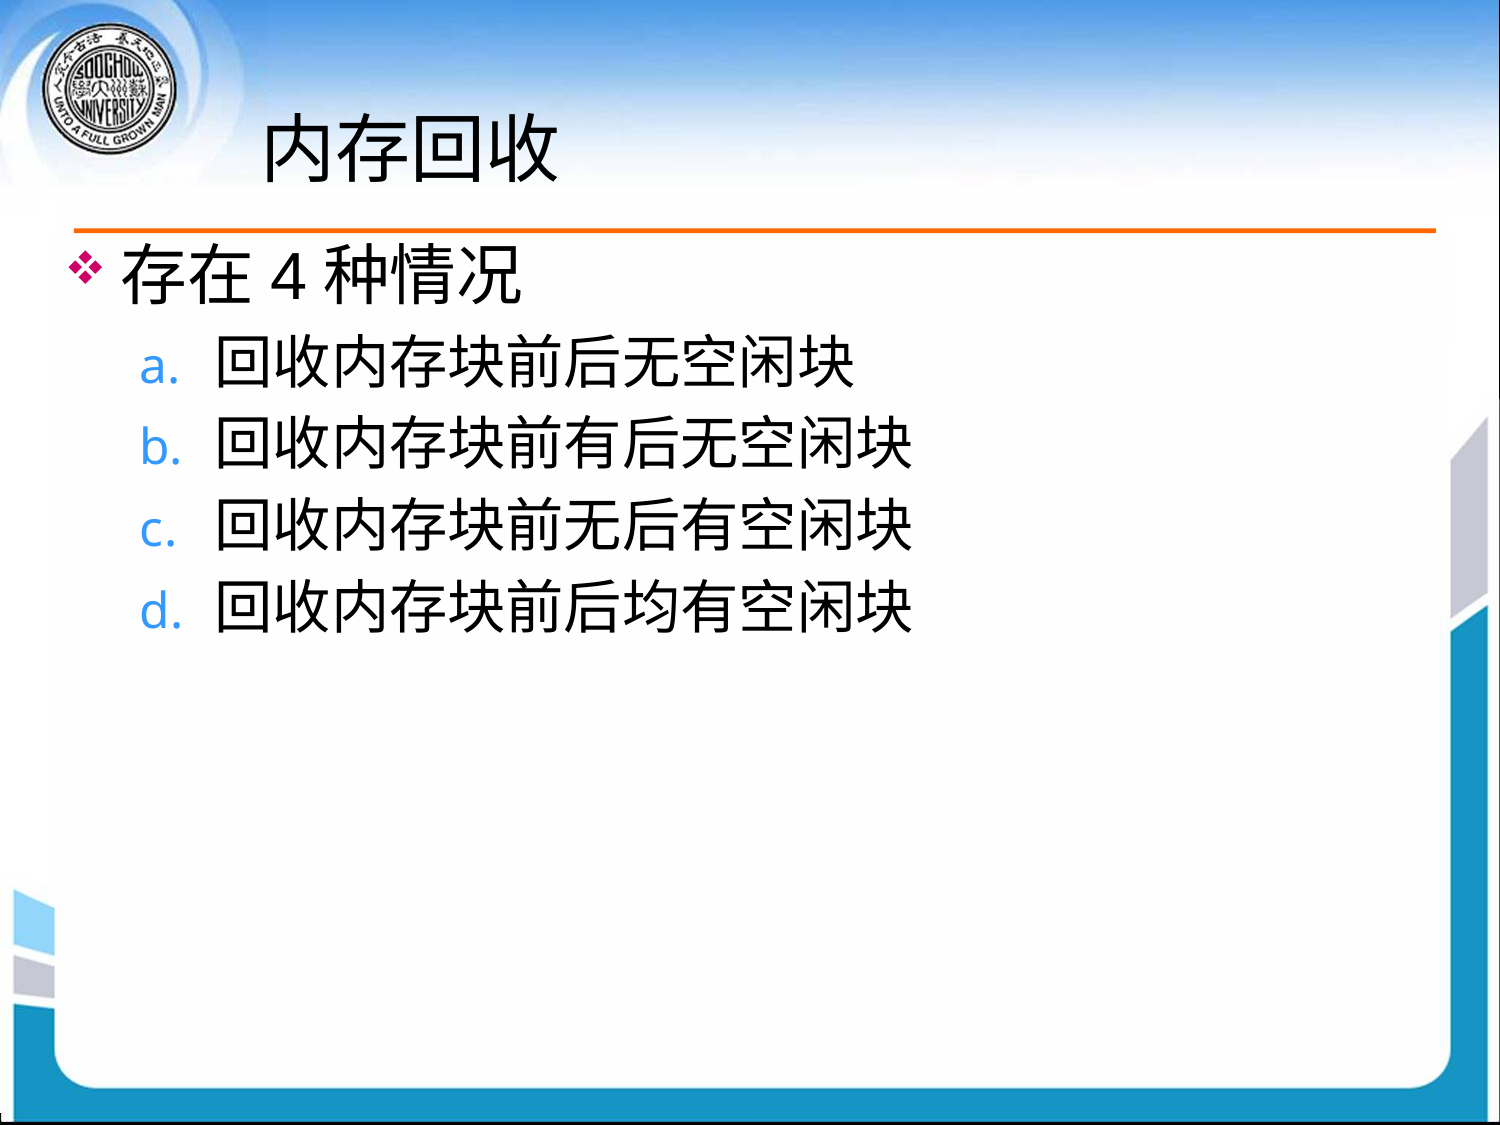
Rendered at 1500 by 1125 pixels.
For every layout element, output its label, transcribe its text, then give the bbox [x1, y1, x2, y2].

picture [0, 0, 1500, 1125]
title 内存回收 [245, 83, 1336, 210]
list 存在4种情况 回收内存块前后无空闲块 回收内存块前有后无空闲块 回收内存块前无后有空闲块 回收内存块前后均有空闲块 [49, 225, 1500, 851]
